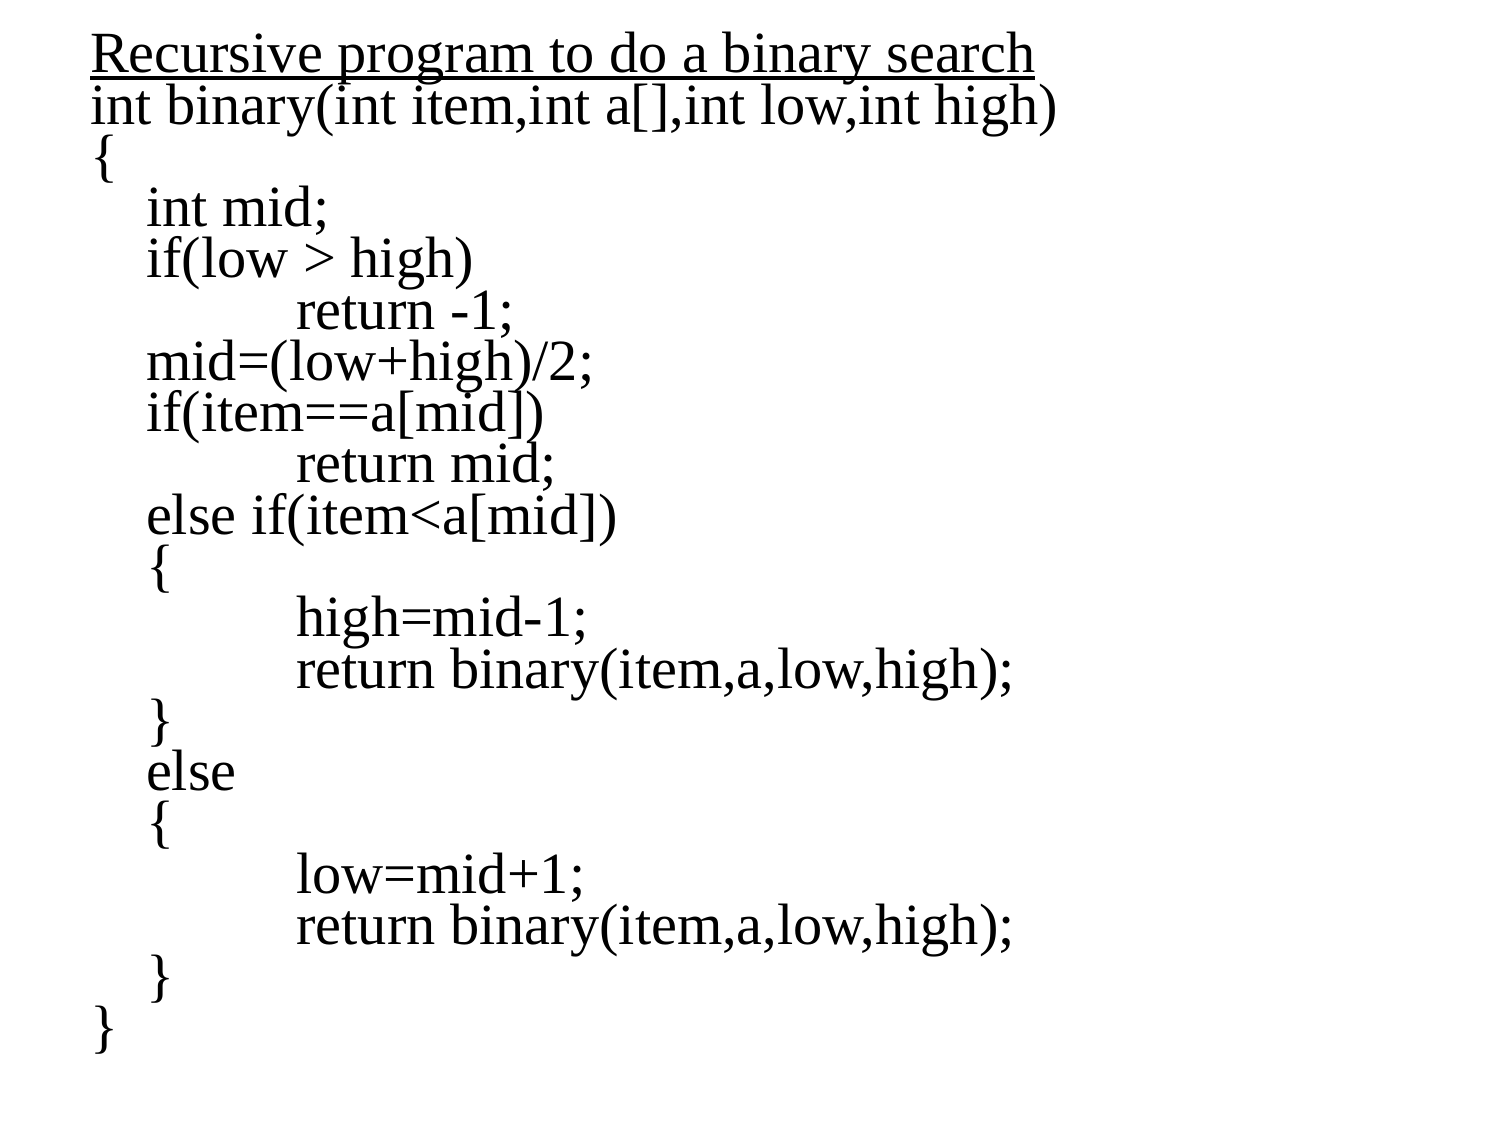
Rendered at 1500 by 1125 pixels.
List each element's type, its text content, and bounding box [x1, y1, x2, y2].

list Recursive program to do a binary search int binary(int item,int a[],int low,int high) { int mid; if(low > high) return -1; mid=(low+high)/2; if(item==a[mid]) return mid; else if(item<a[mid]) { high=mid-1; return binary(item,a,low,high); } else { low=mid+1; return binary(item,a,low,high); } } [75, 37, 1425, 1125]
